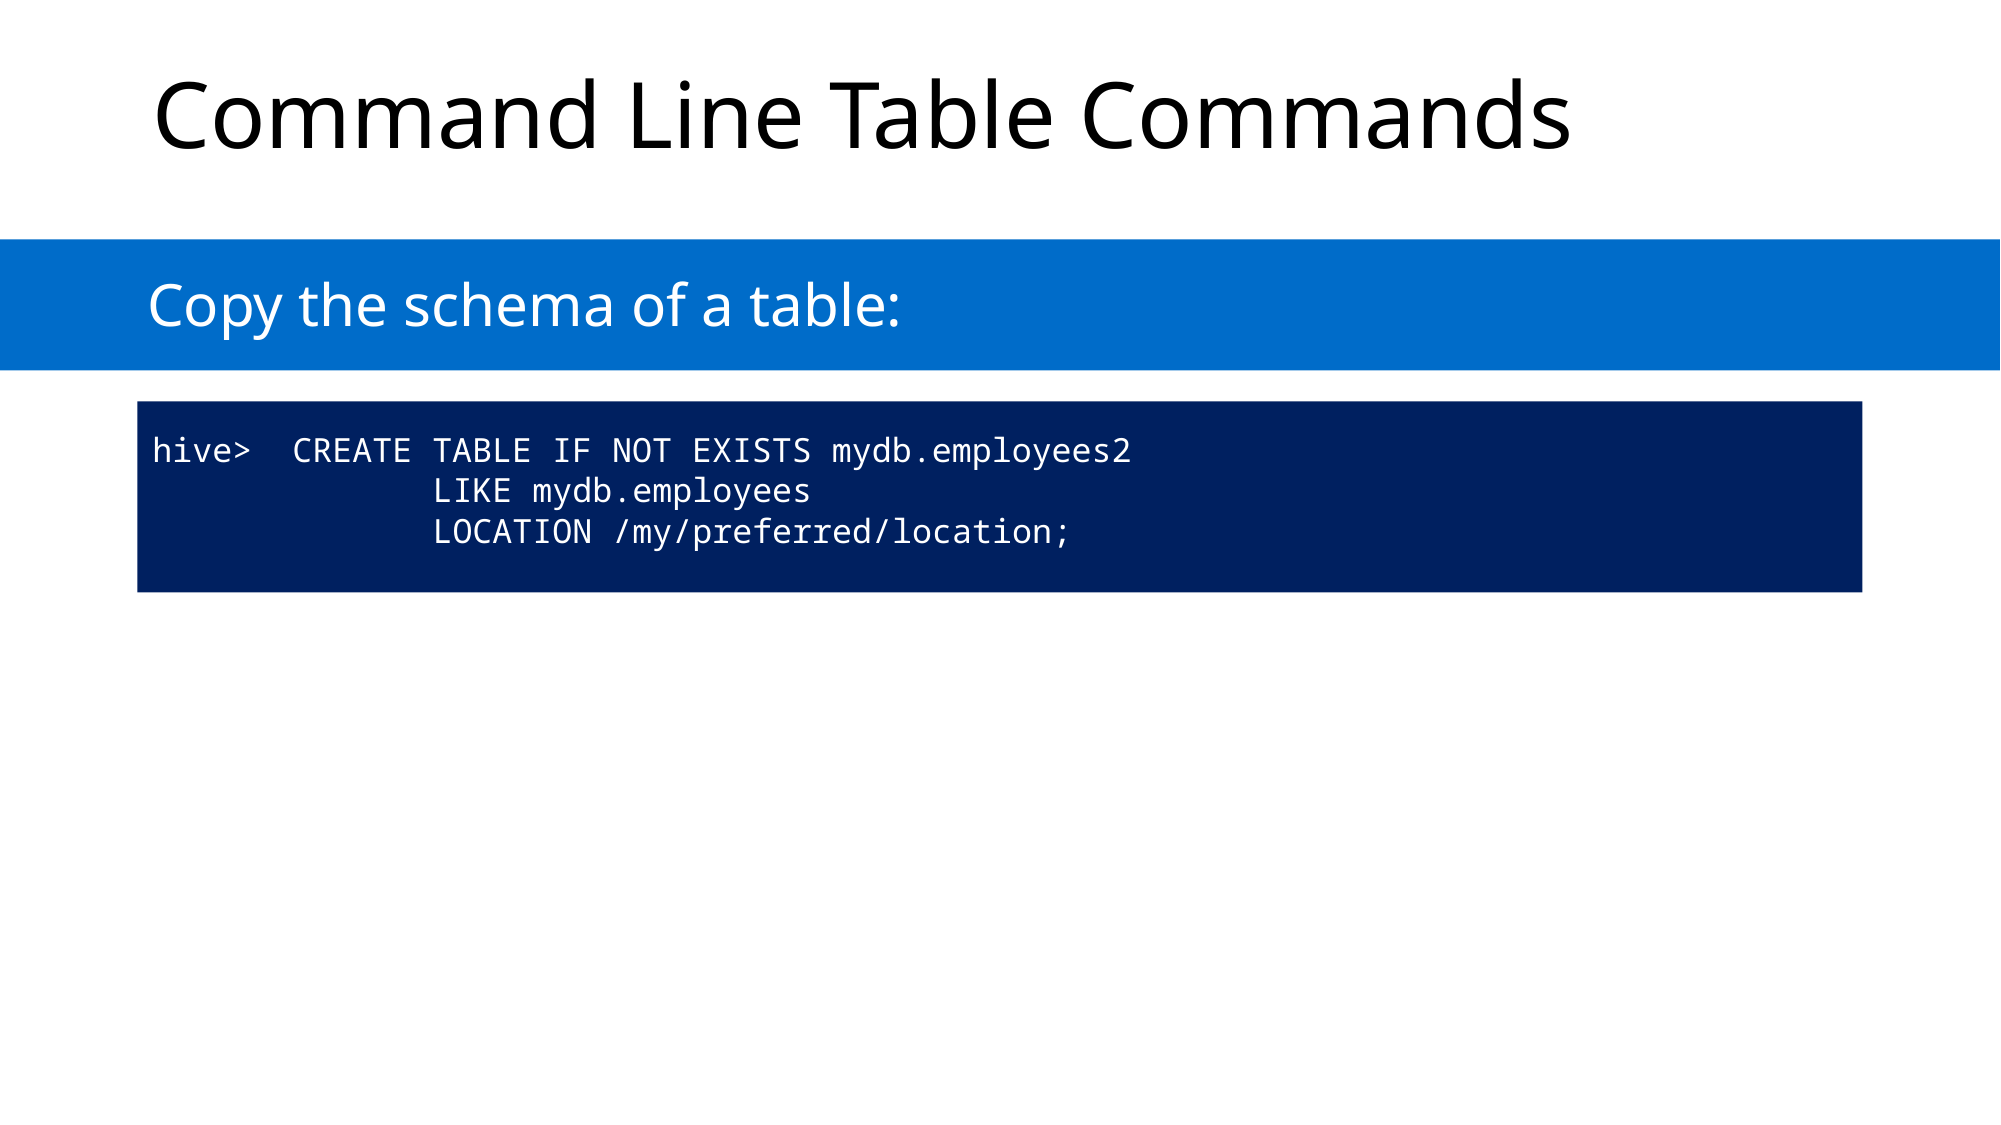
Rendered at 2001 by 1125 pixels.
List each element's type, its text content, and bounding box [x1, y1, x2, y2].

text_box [0, 238, 2000, 371]
text_box hive> CREATE TABLE IF NOT EXISTS mydb.employees2 LIKE mydb.employees LOCATION /my/preferred/location; [137, 401, 1863, 593]
title Command Line Table Commands [137, 59, 1863, 179]
